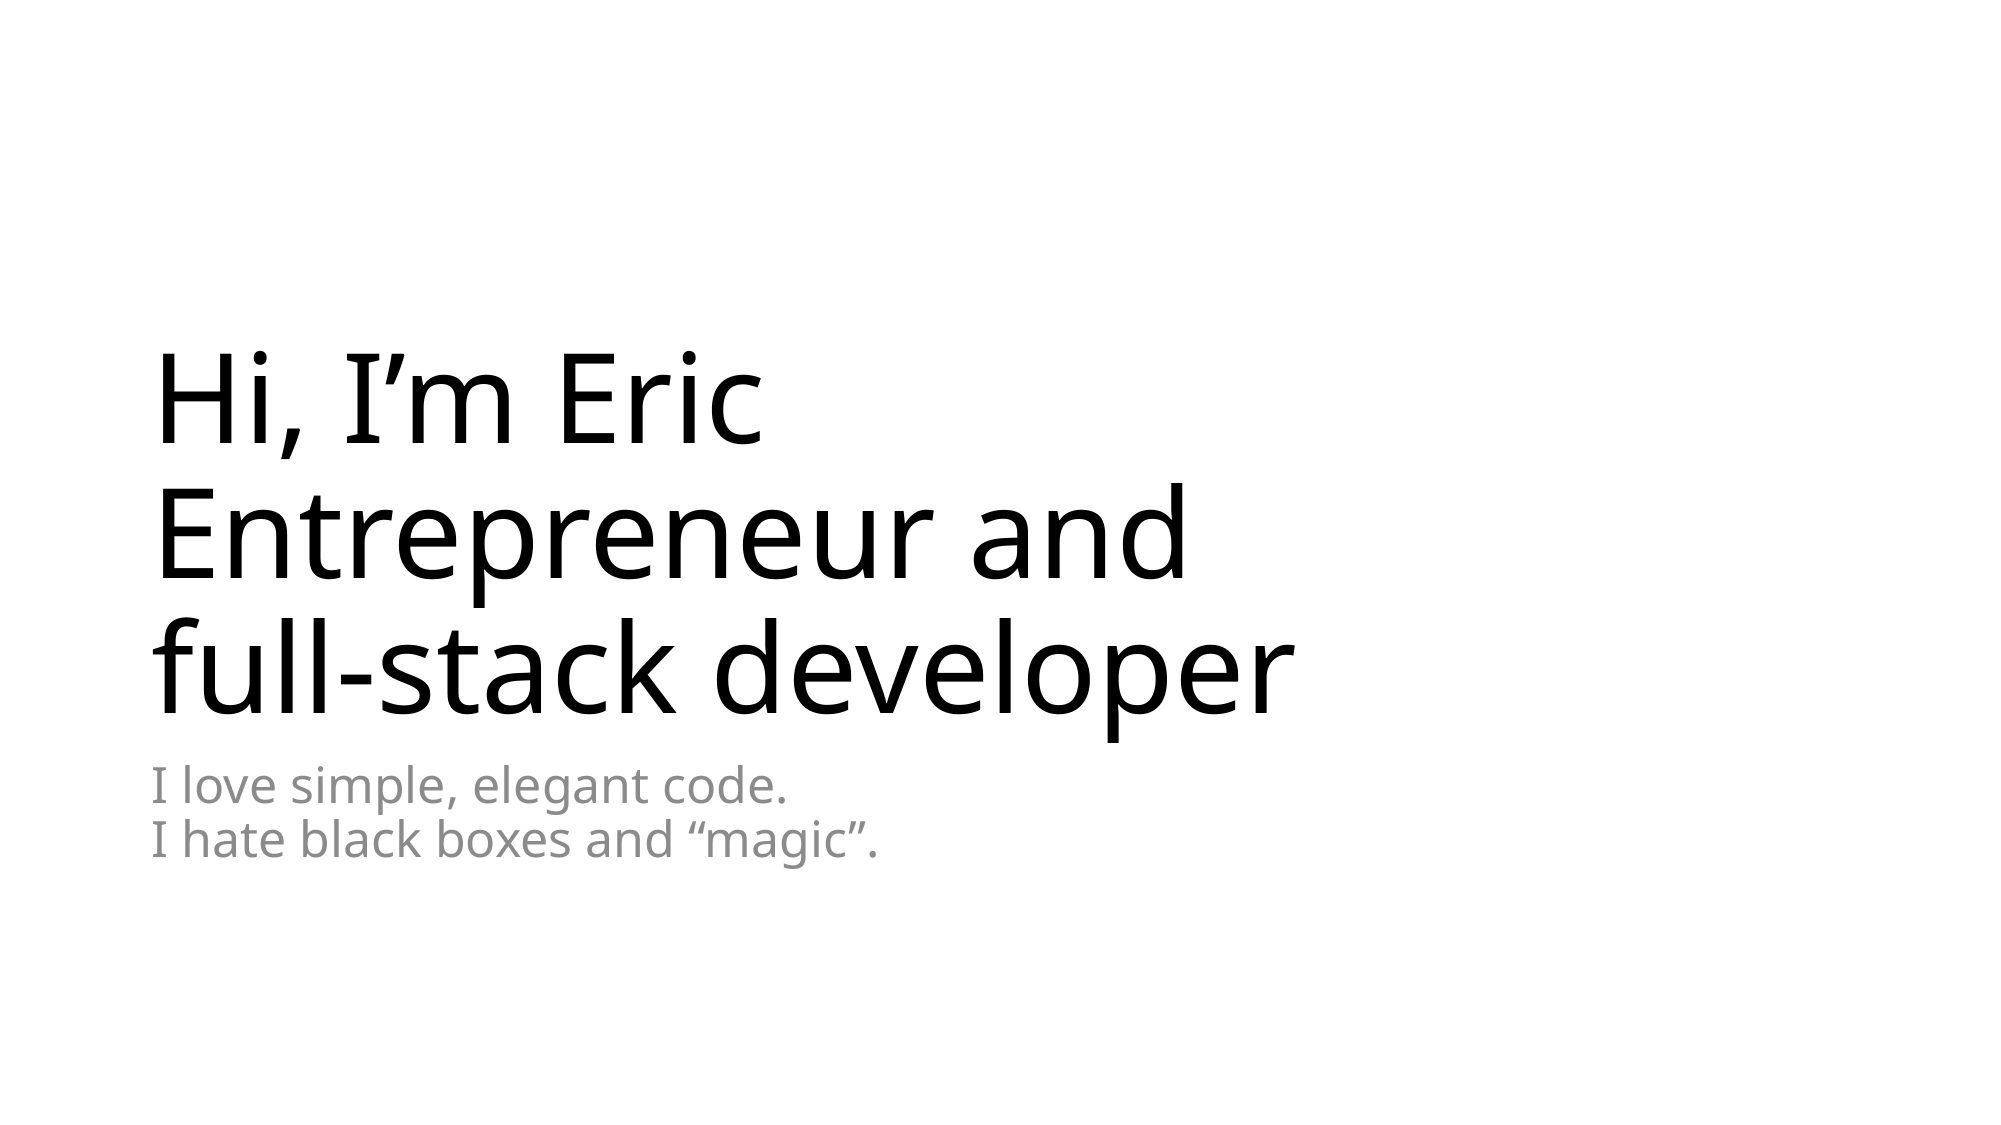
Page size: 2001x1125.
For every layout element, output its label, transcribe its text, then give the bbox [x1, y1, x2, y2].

list I love simple, elegant code. I hate black boxes and “magic”. [136, 752, 1862, 999]
title Hi, I’m Eric Entrepreneur and full-stack developer [136, 280, 1862, 749]
